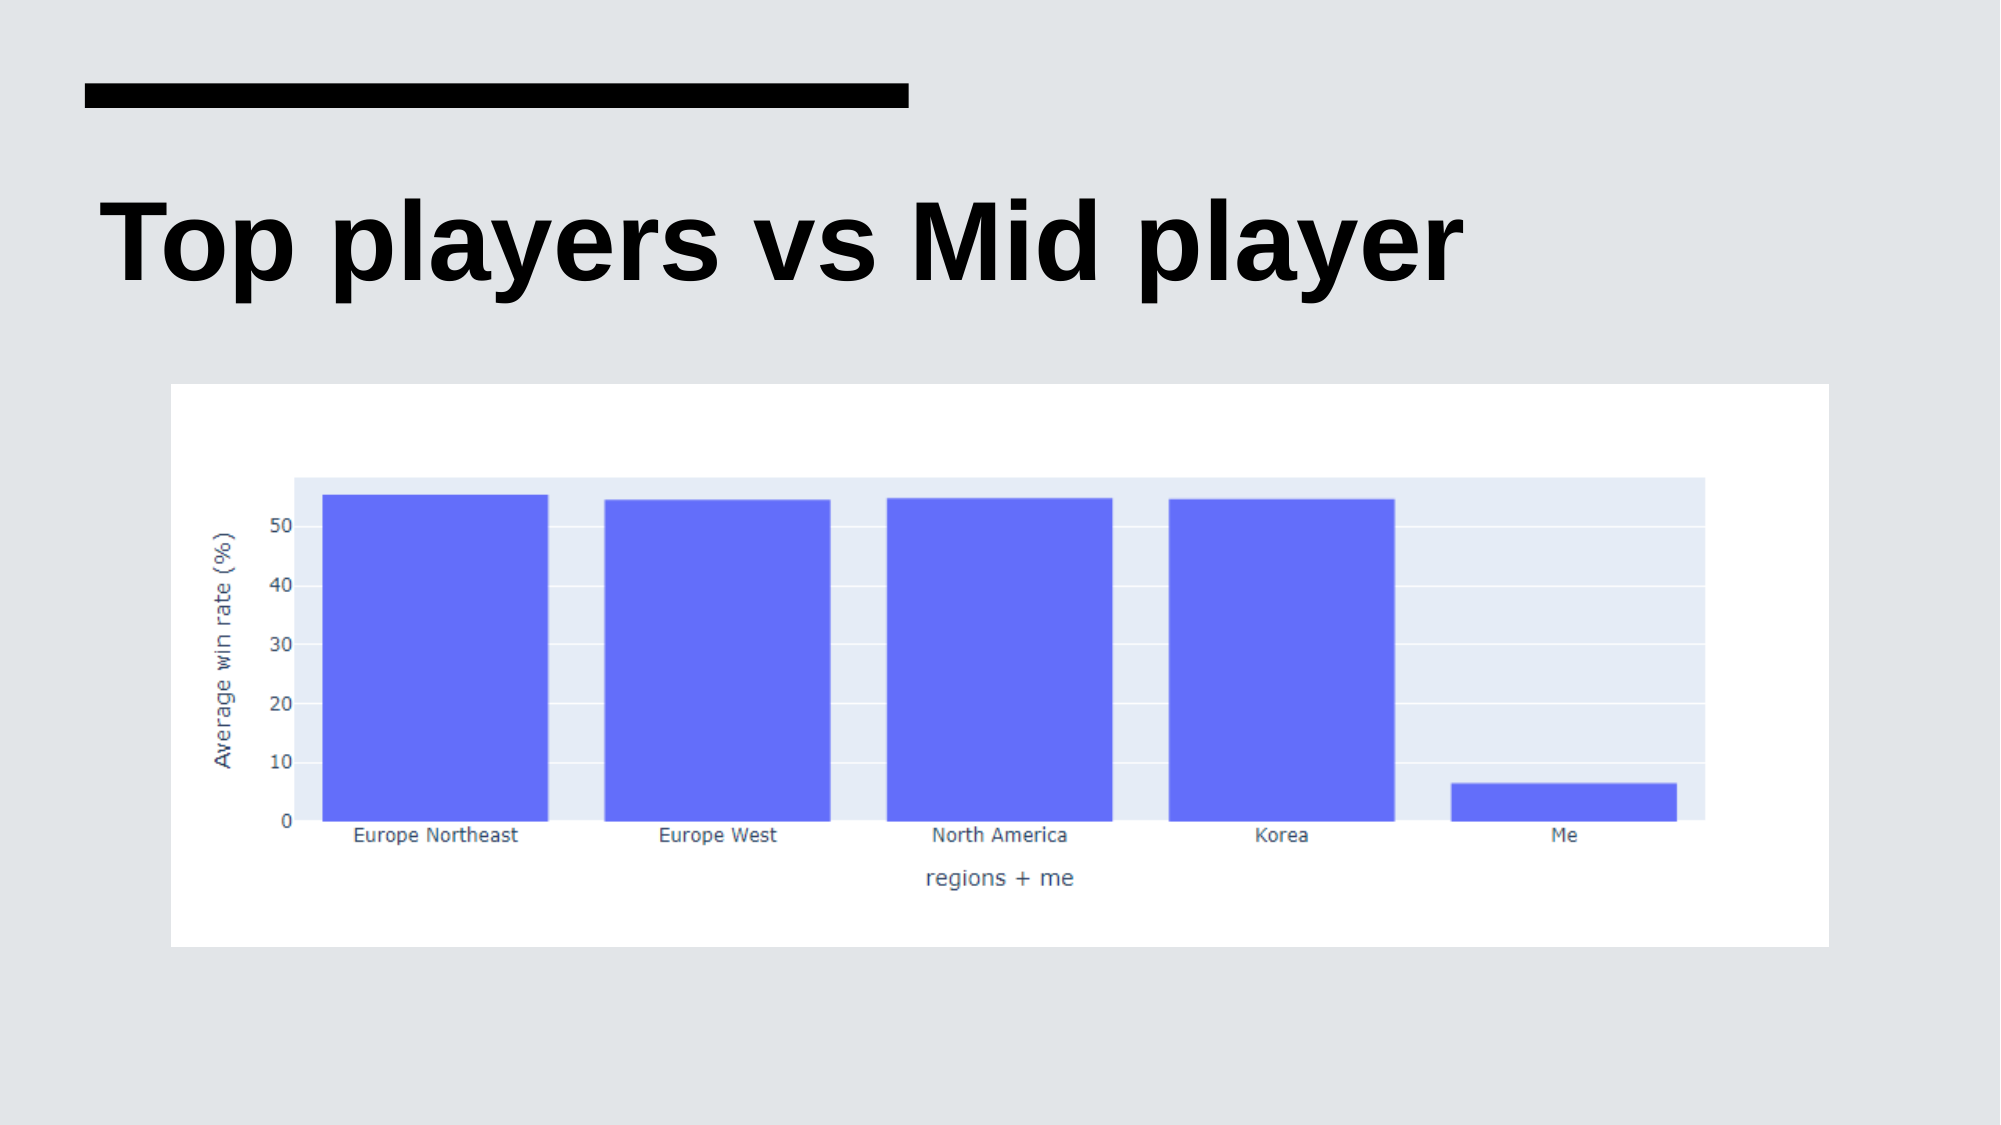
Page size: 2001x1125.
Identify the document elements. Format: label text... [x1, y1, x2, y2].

title Top players vs Mid player [84, 160, 1898, 334]
picture [171, 384, 1829, 948]
